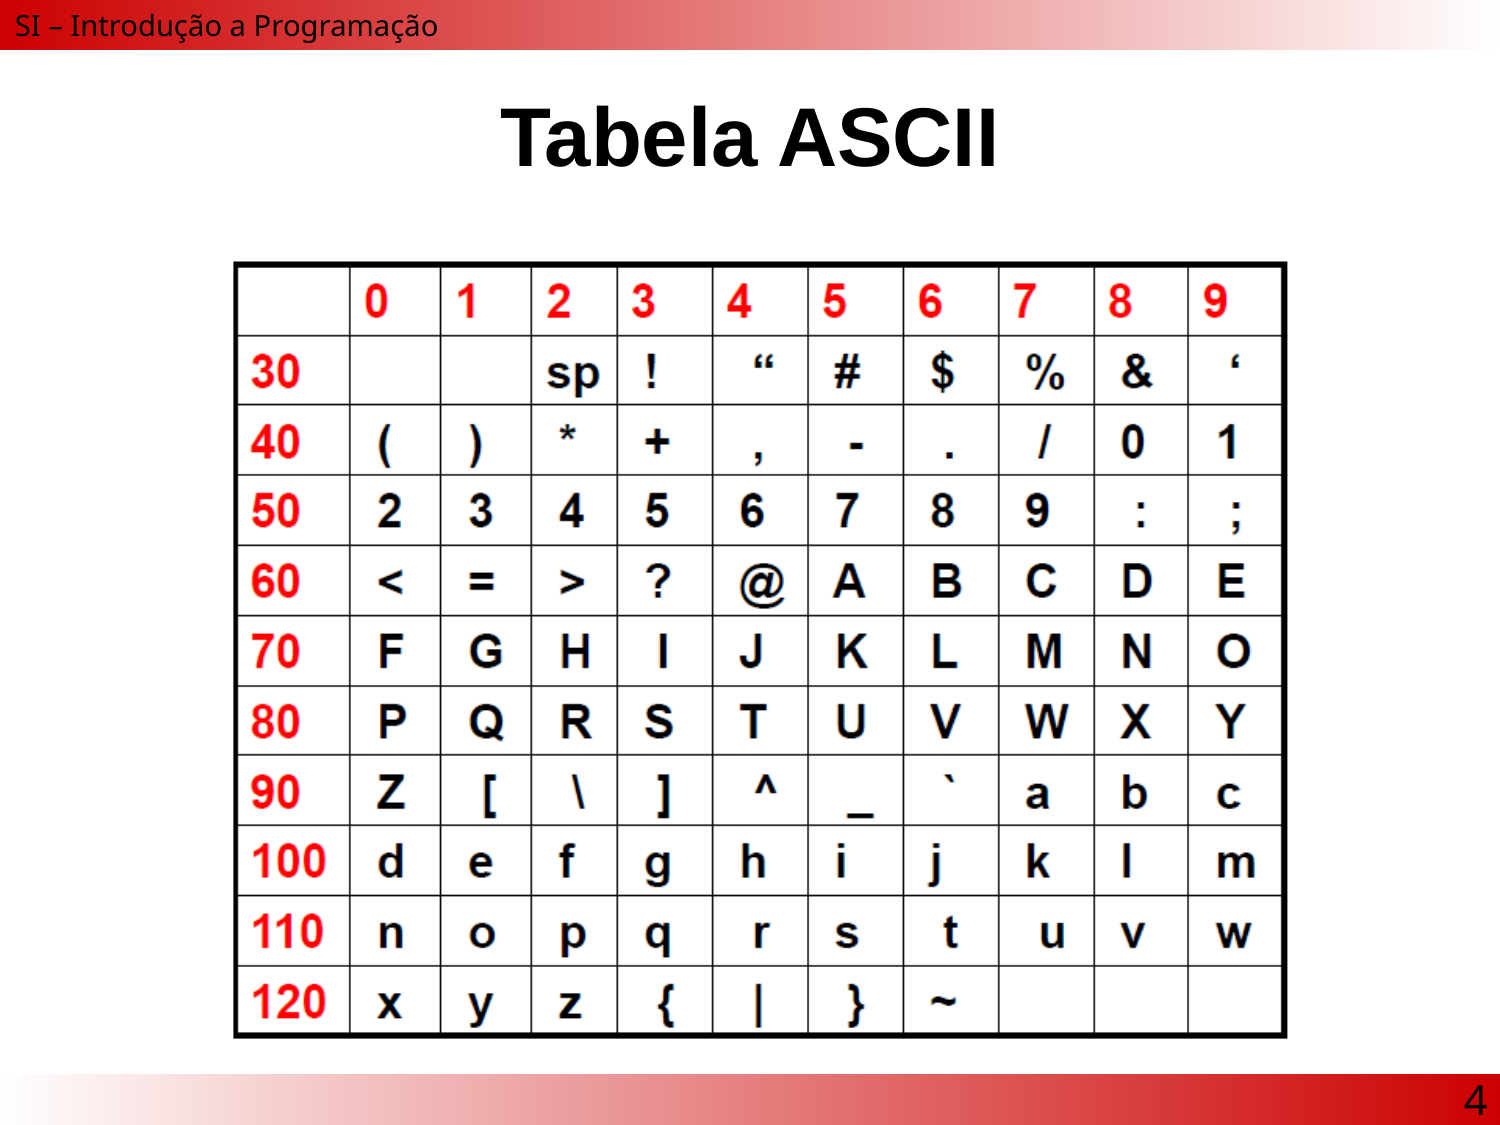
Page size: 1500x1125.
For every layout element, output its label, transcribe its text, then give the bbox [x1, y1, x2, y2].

picture [218, 243, 1297, 1054]
title Tabela ASCII [0, 77, 1500, 188]
slide_number 4 [1299, 1065, 1500, 1125]
